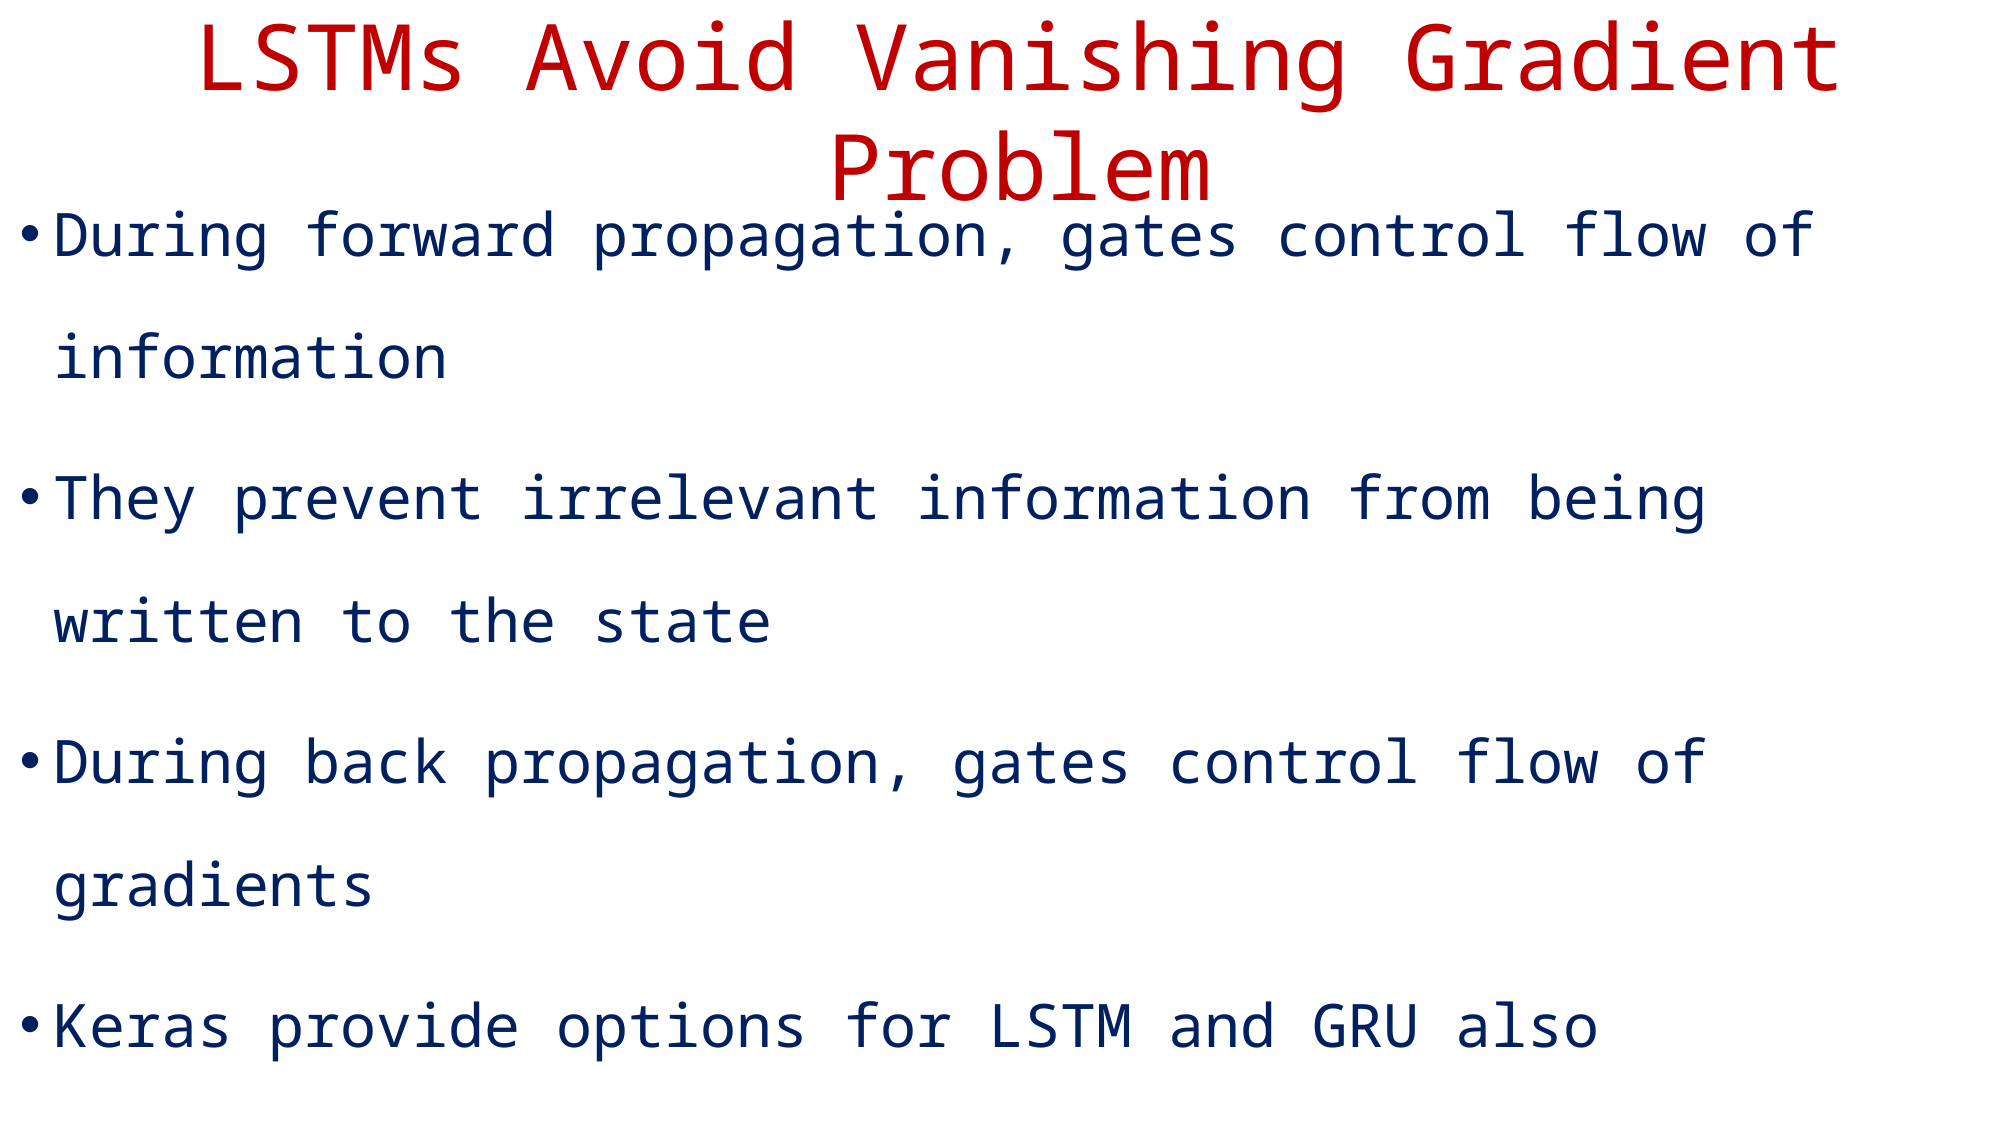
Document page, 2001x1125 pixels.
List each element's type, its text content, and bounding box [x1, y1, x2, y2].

text_box LSTMs Avoid Vanishing Gradient Problem [113, 0, 1926, 138]
list During forward propagation, gates control flow of information They prevent irrelevant information from being written to the state During back propagation, gates control flow of gradients Keras provide options for LSTM and GRU also [4, 138, 1990, 1075]
